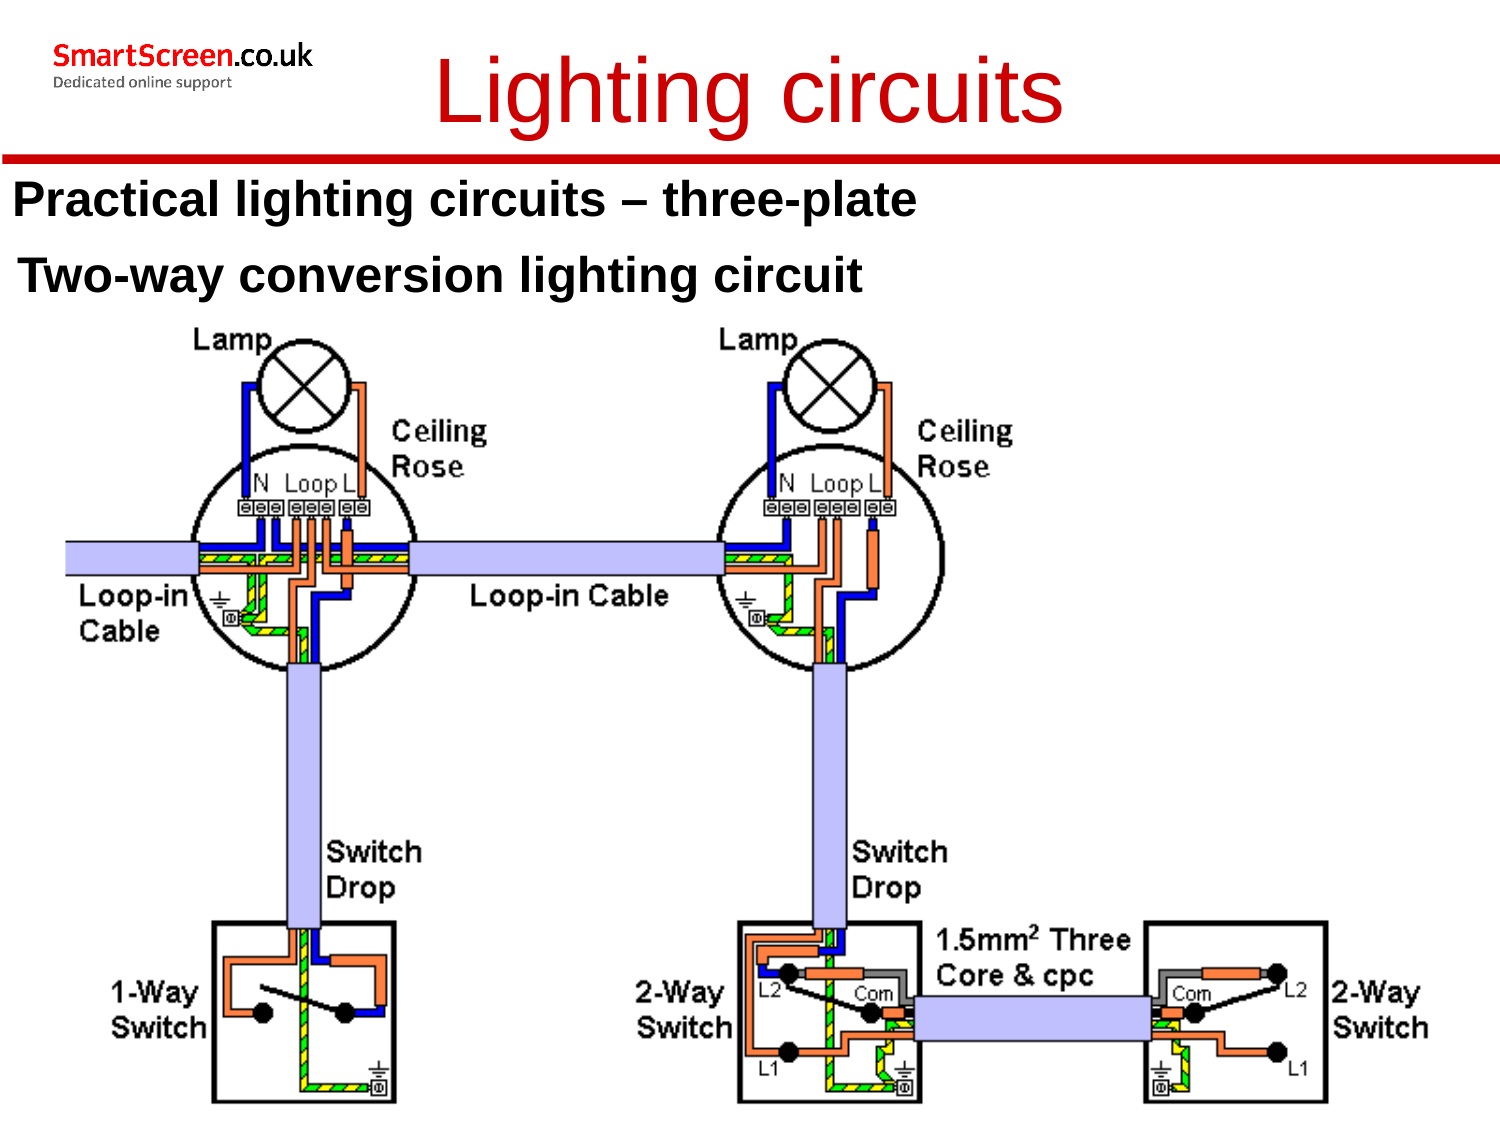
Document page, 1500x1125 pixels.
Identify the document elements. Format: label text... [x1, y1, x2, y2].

picture [64, 326, 1430, 1107]
text_box Two-way conversion lighting circuit [2, 235, 1500, 311]
text_box Practical lighting circuits – three-plate [0, 167, 1498, 235]
text_box Lighting circuits [0, 5, 1500, 167]
